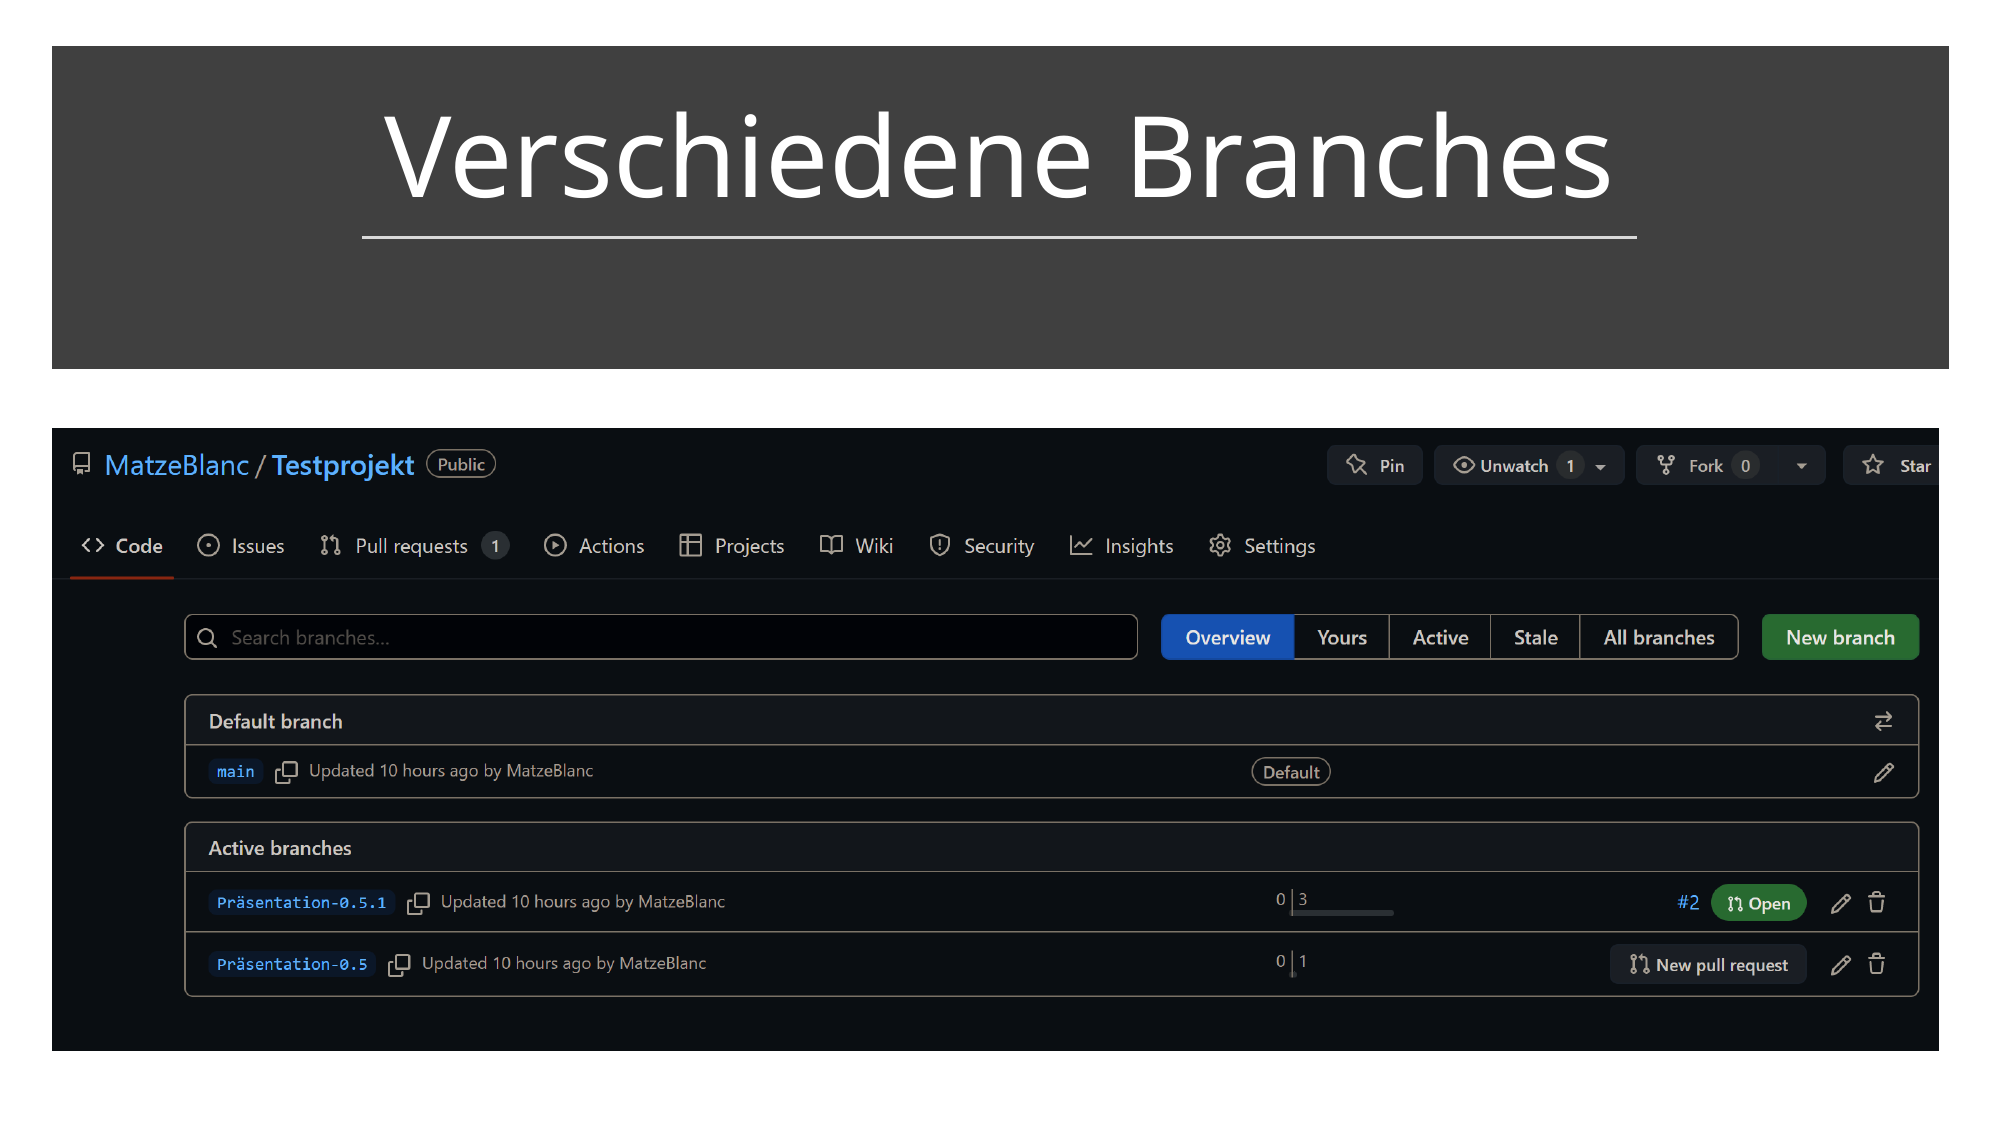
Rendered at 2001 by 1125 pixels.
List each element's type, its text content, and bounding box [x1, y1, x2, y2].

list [52, 428, 1939, 1051]
title Verschiedene Branches [86, 76, 1914, 230]
text_box [61, 55, 1939, 360]
